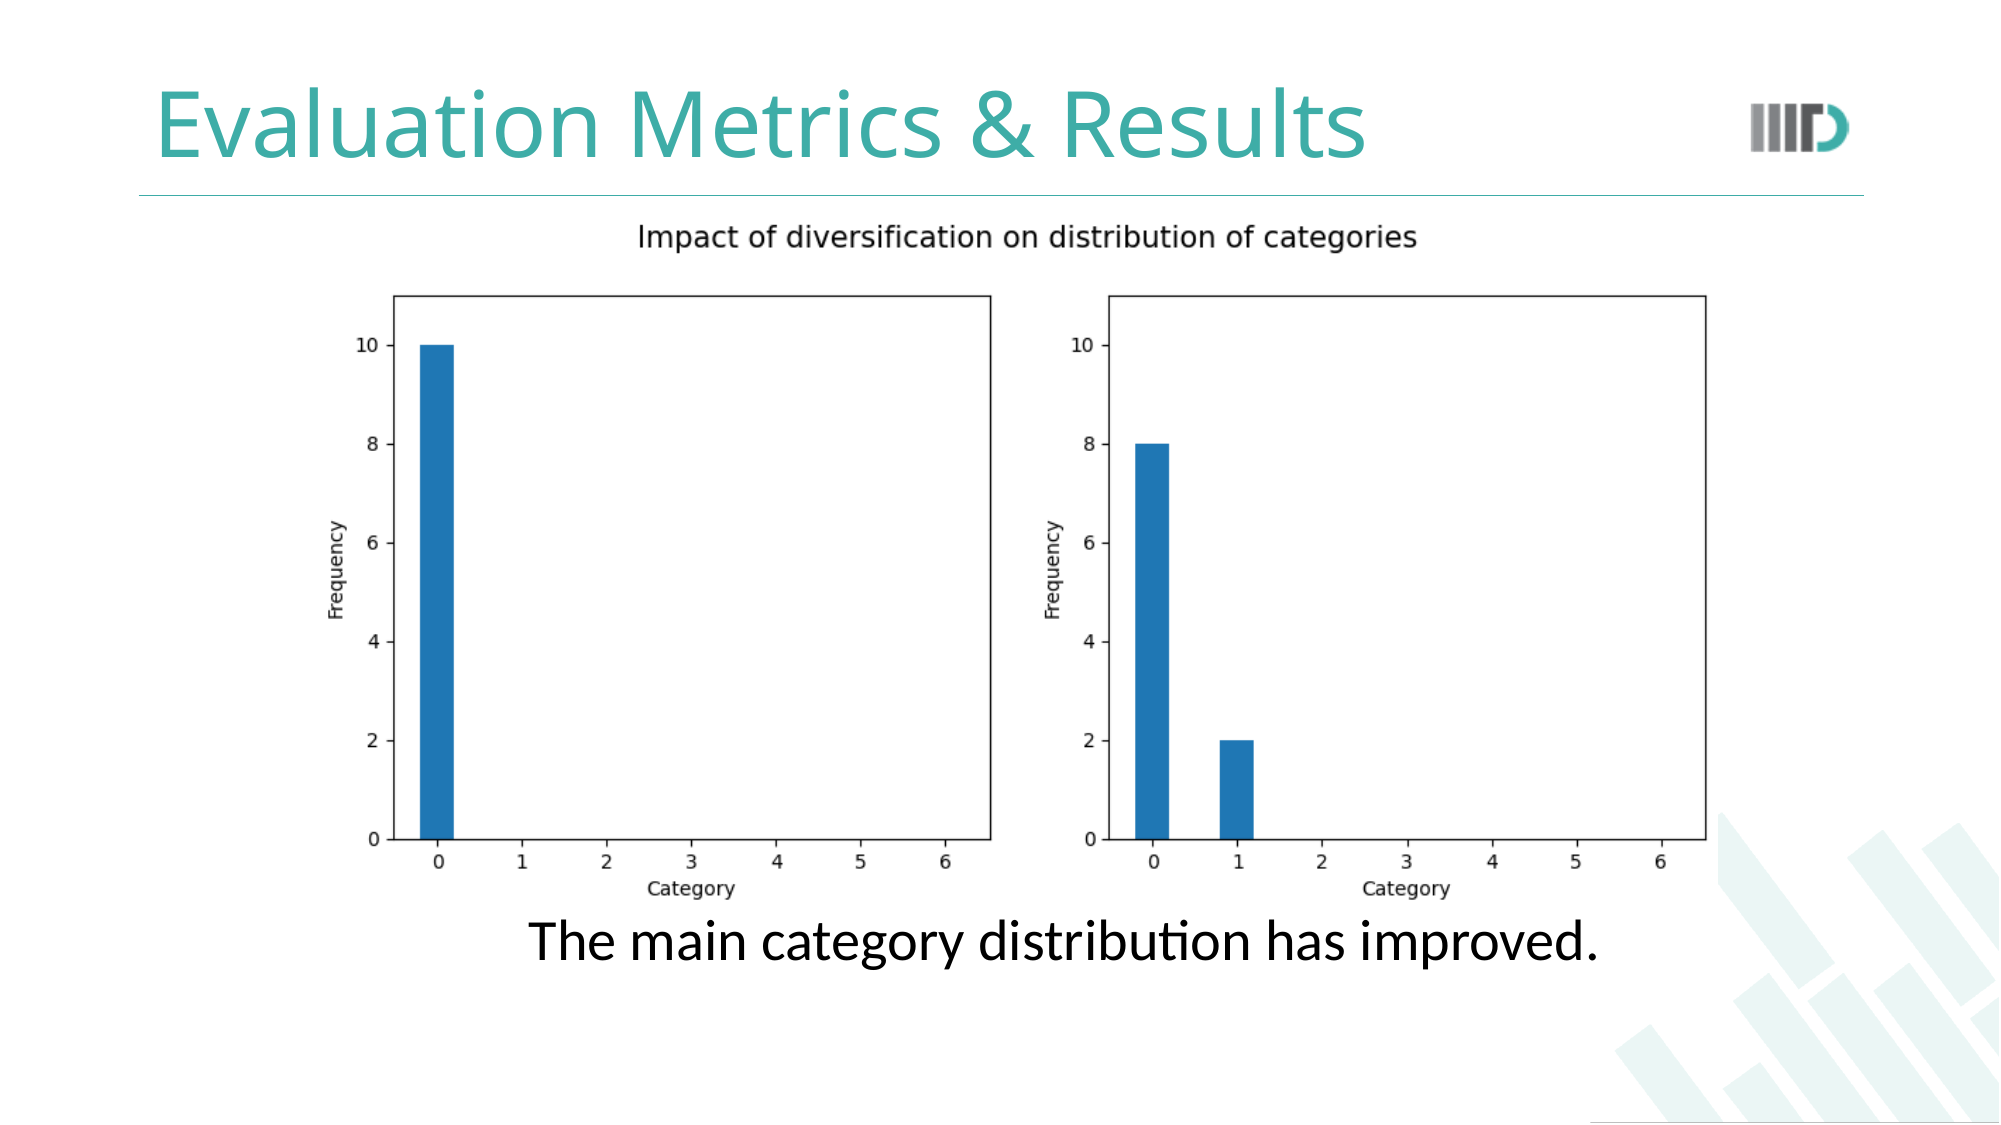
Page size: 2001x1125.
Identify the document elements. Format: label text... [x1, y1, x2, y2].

picture [1732, 91, 1864, 165]
picture [312, 211, 1718, 914]
picture [1590, 785, 2000, 1125]
title Evaluation Metrics & Results [138, 60, 1689, 196]
list The main category distribution has improved. [138, 226, 1864, 1078]
